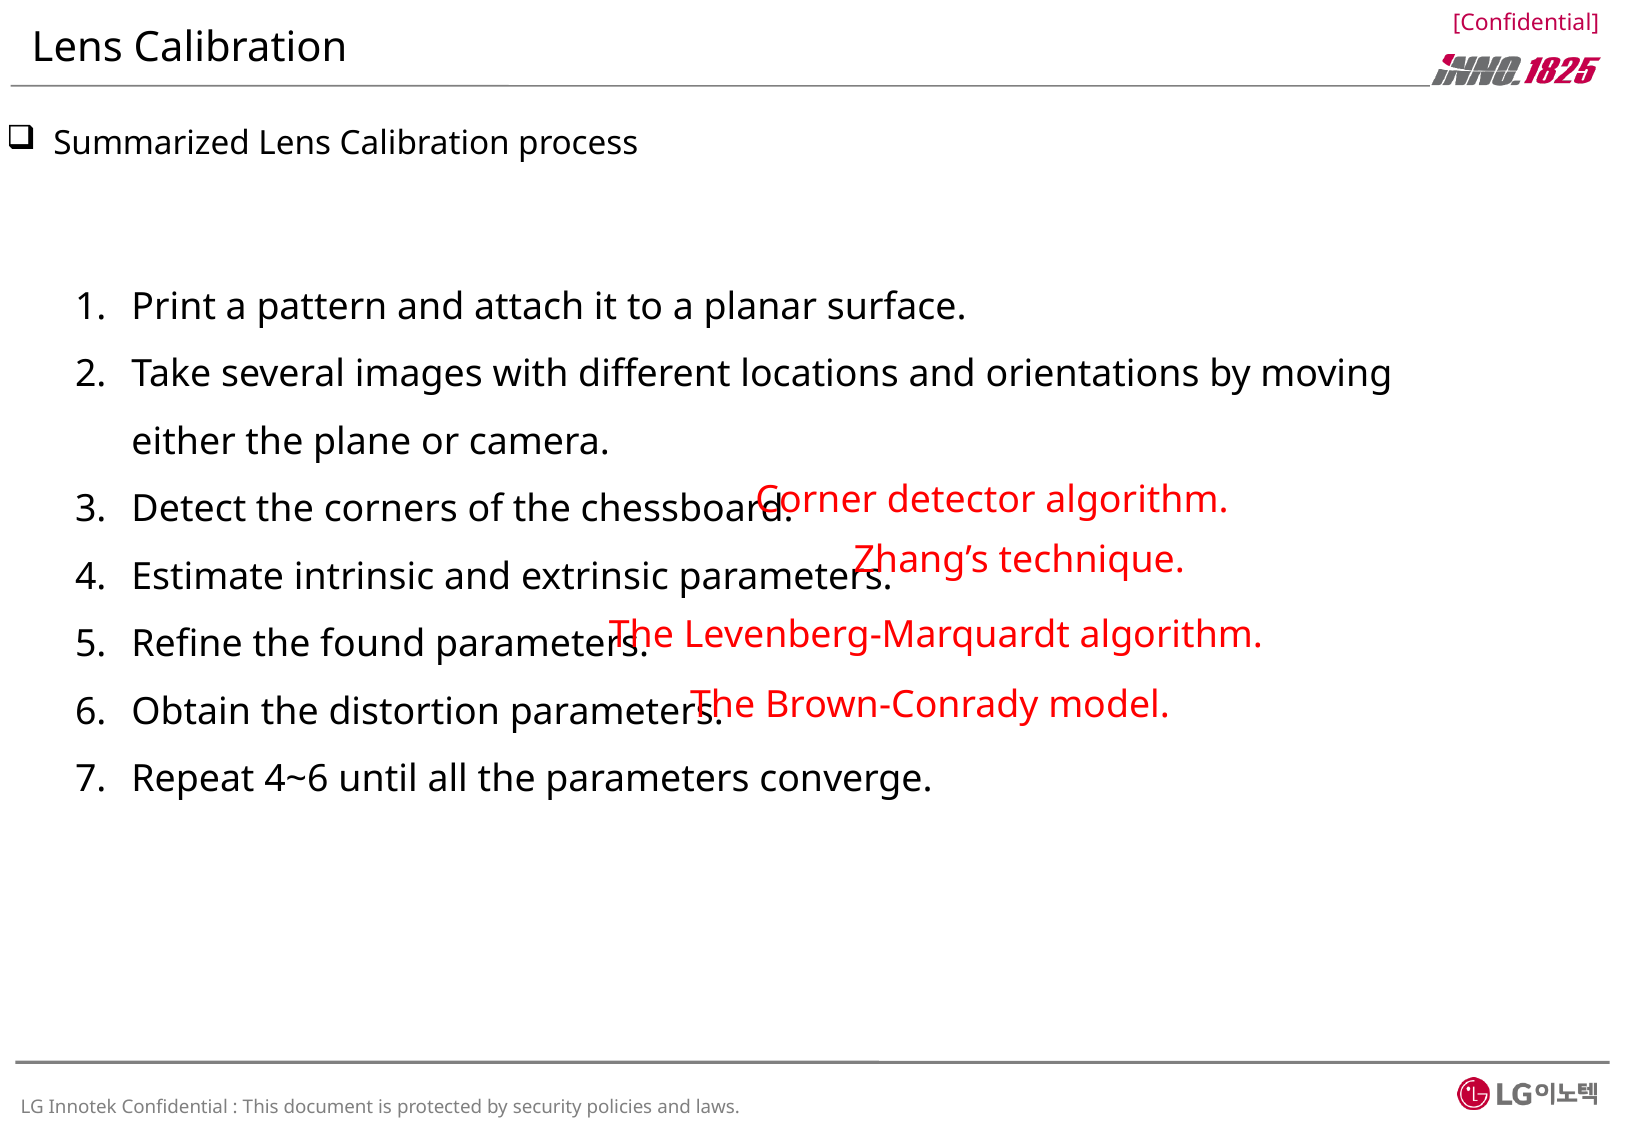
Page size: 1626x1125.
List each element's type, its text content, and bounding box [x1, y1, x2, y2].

picture [1430, 53, 1603, 88]
title Lens Calibration [16, 13, 1183, 83]
text_box Print a pattern and attach it to a planar surface. Take several images with different locations and orientations by moving either the plane or camera. Detect the corners of the chessboard. Estimate intrinsic and extrinsic parameters. Refine the found parameters. Obtain the distortion parameters. Repeat 4~6 until all the parameters converge. [60, 251, 1514, 807]
picture [1457, 1077, 1597, 1110]
text_box Summarized Lens Calibration process [0, 113, 655, 169]
